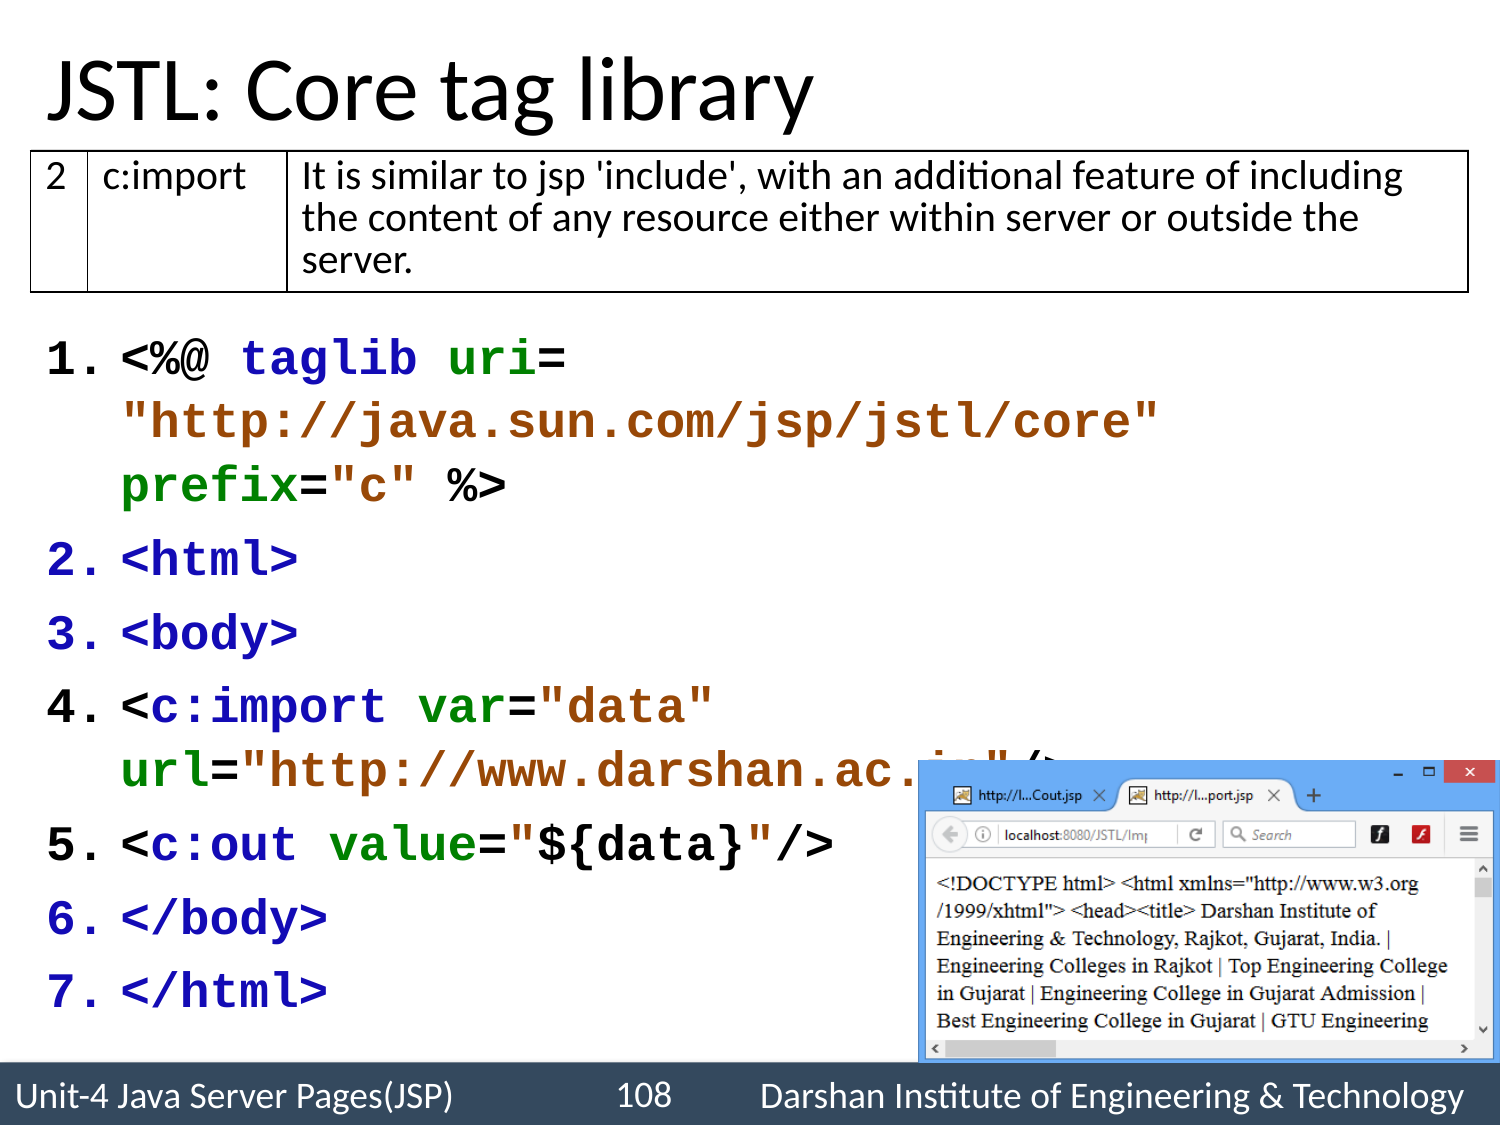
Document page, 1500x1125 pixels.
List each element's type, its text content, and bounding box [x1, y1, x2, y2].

table_header It is similar to jsp 'include', with an additional feature of including the content of any resource either within server or outside the server. [288, 152, 1467, 291]
title JSTL: Core tag library [31, 17, 1469, 150]
slide_number 108 [587, 1062, 688, 1123]
picture [918, 760, 1500, 1063]
list <%@ taglib uri= "http://java.sun.com/jsp/jstl/core" prefix="c" %> <html> <body> <c:import var="data" url="http://www.darshan.ac.in"/> <c:out value="${data}"/> </body> </html> [31, 317, 1469, 1038]
table_header c:import [88, 152, 286, 291]
table_header 2 [31, 152, 87, 291]
